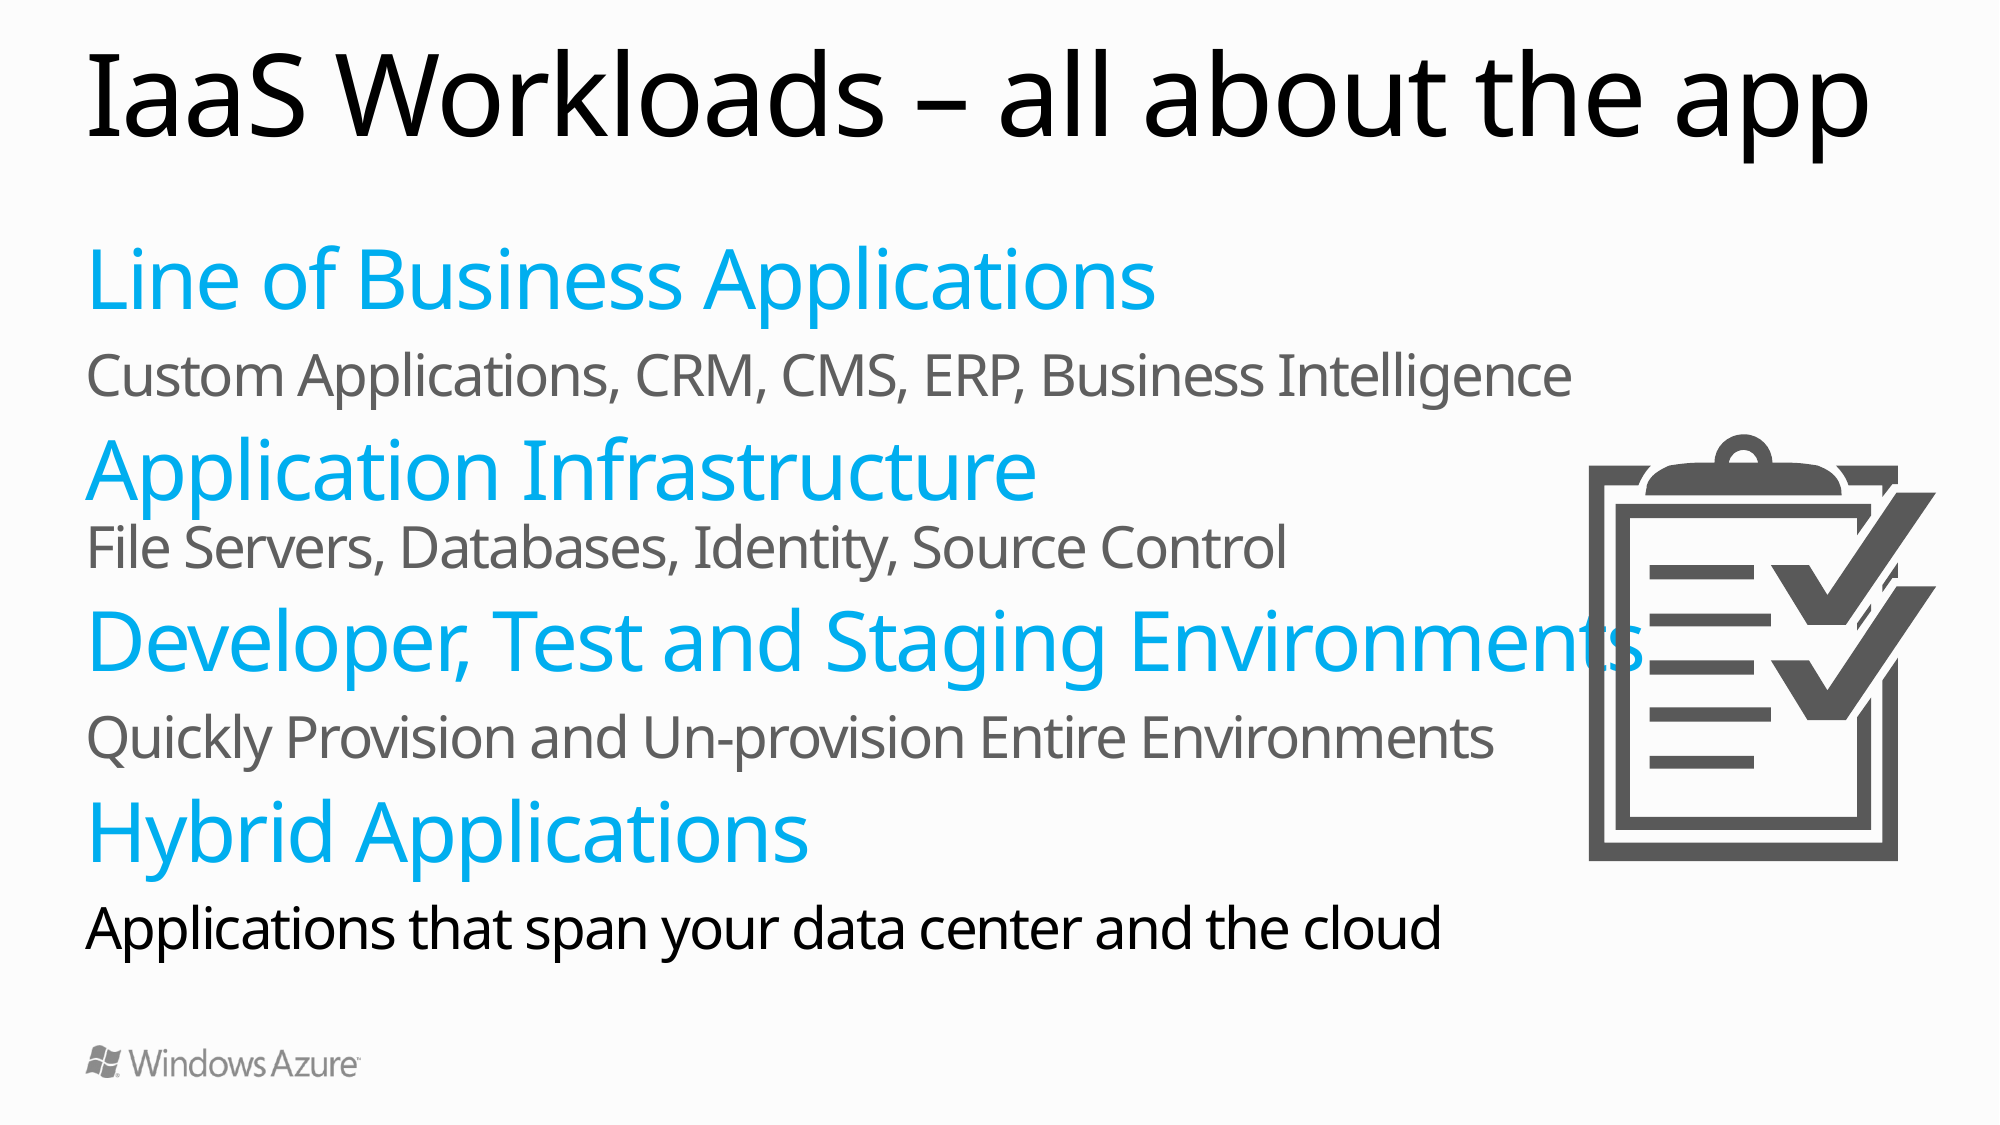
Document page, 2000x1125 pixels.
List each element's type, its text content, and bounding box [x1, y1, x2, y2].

text_box [1770, 586, 1937, 721]
title IaaS Workloads – all about the app [85, 37, 1914, 163]
text_box [1588, 465, 1898, 862]
list Line of Business Applications Custom Applications, CRM, CMS, ERP, Business Intelligence Application Infrastructure File Servers, Databases, Identity, Source Control Developer, Test and Staging Environments Quickly Provision and Un-provision Entire Environments Hybrid Applications Applications that span your data center and the cloud [85, 237, 1914, 997]
text_box [1770, 492, 1937, 625]
text_box [1645, 434, 1842, 496]
